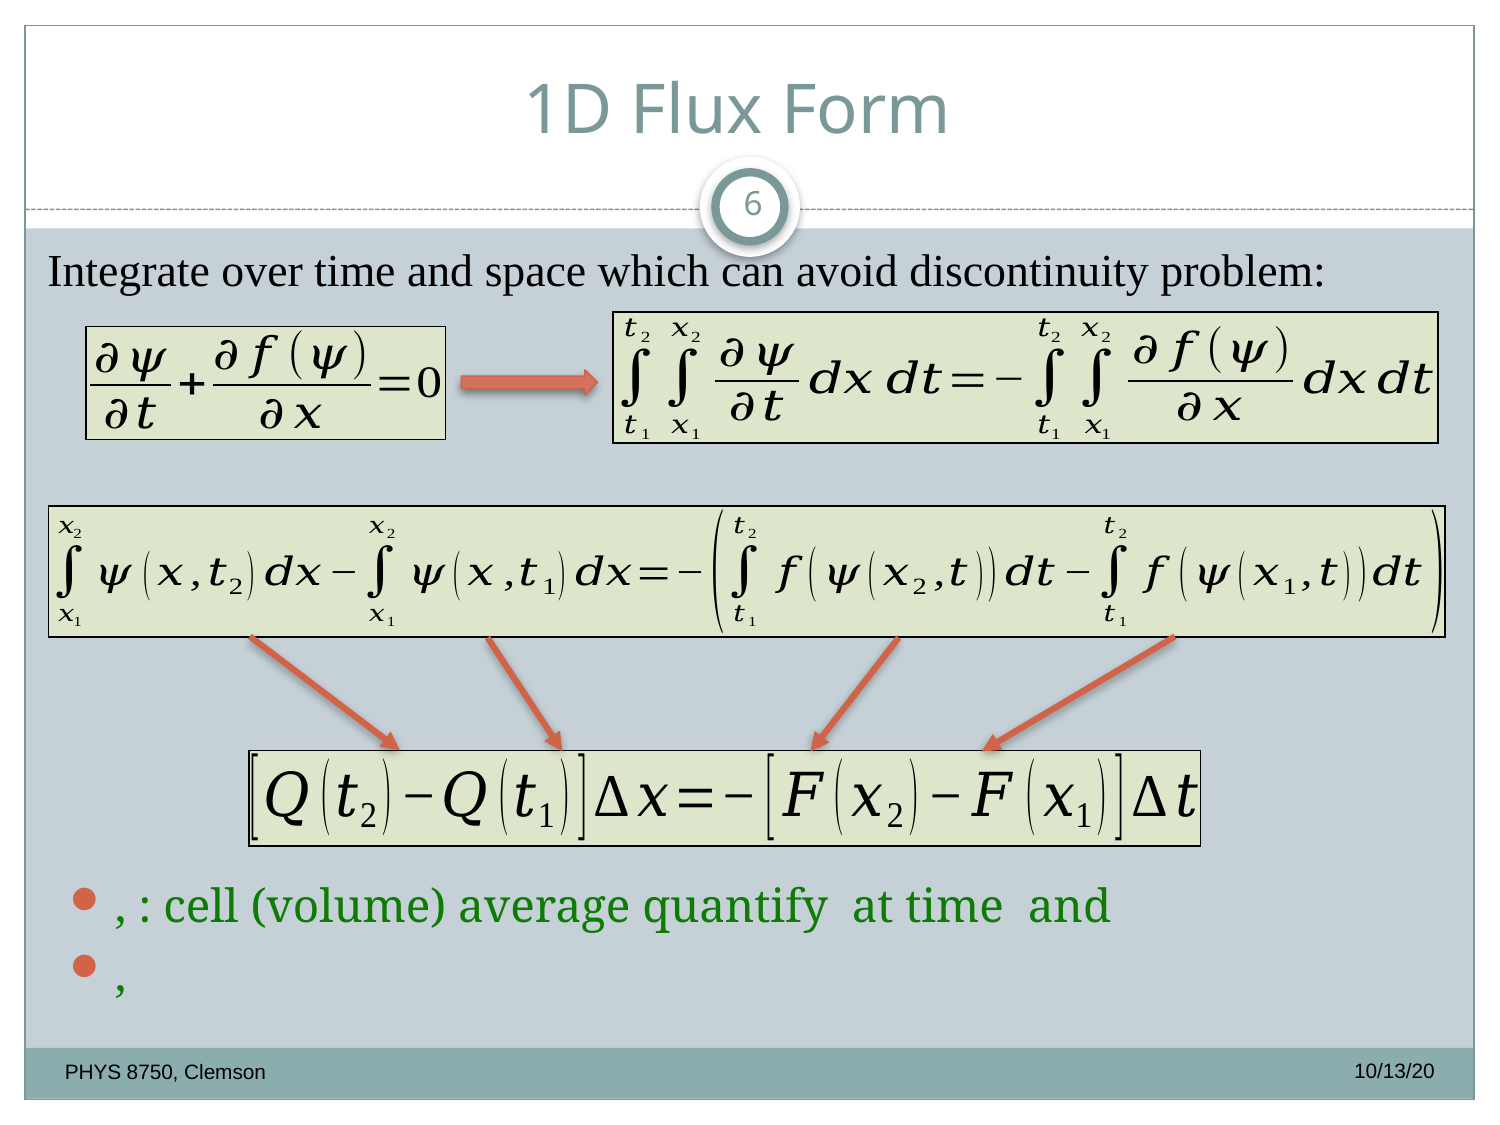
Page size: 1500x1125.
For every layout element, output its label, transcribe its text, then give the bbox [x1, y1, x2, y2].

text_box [487, 637, 563, 752]
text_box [981, 636, 1176, 752]
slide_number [950, 1050, 1450, 1111]
text_box Integrate over time and space which can avoid discontinuity problem: [32, 233, 1354, 303]
slide_number 6 [715, 168, 791, 233]
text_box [249, 636, 401, 751]
text_box [460, 369, 598, 396]
text_box 1D Flux Form [37, 30, 1438, 155]
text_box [810, 637, 899, 752]
footer PHYS 8750, Clemson [50, 1051, 638, 1112]
